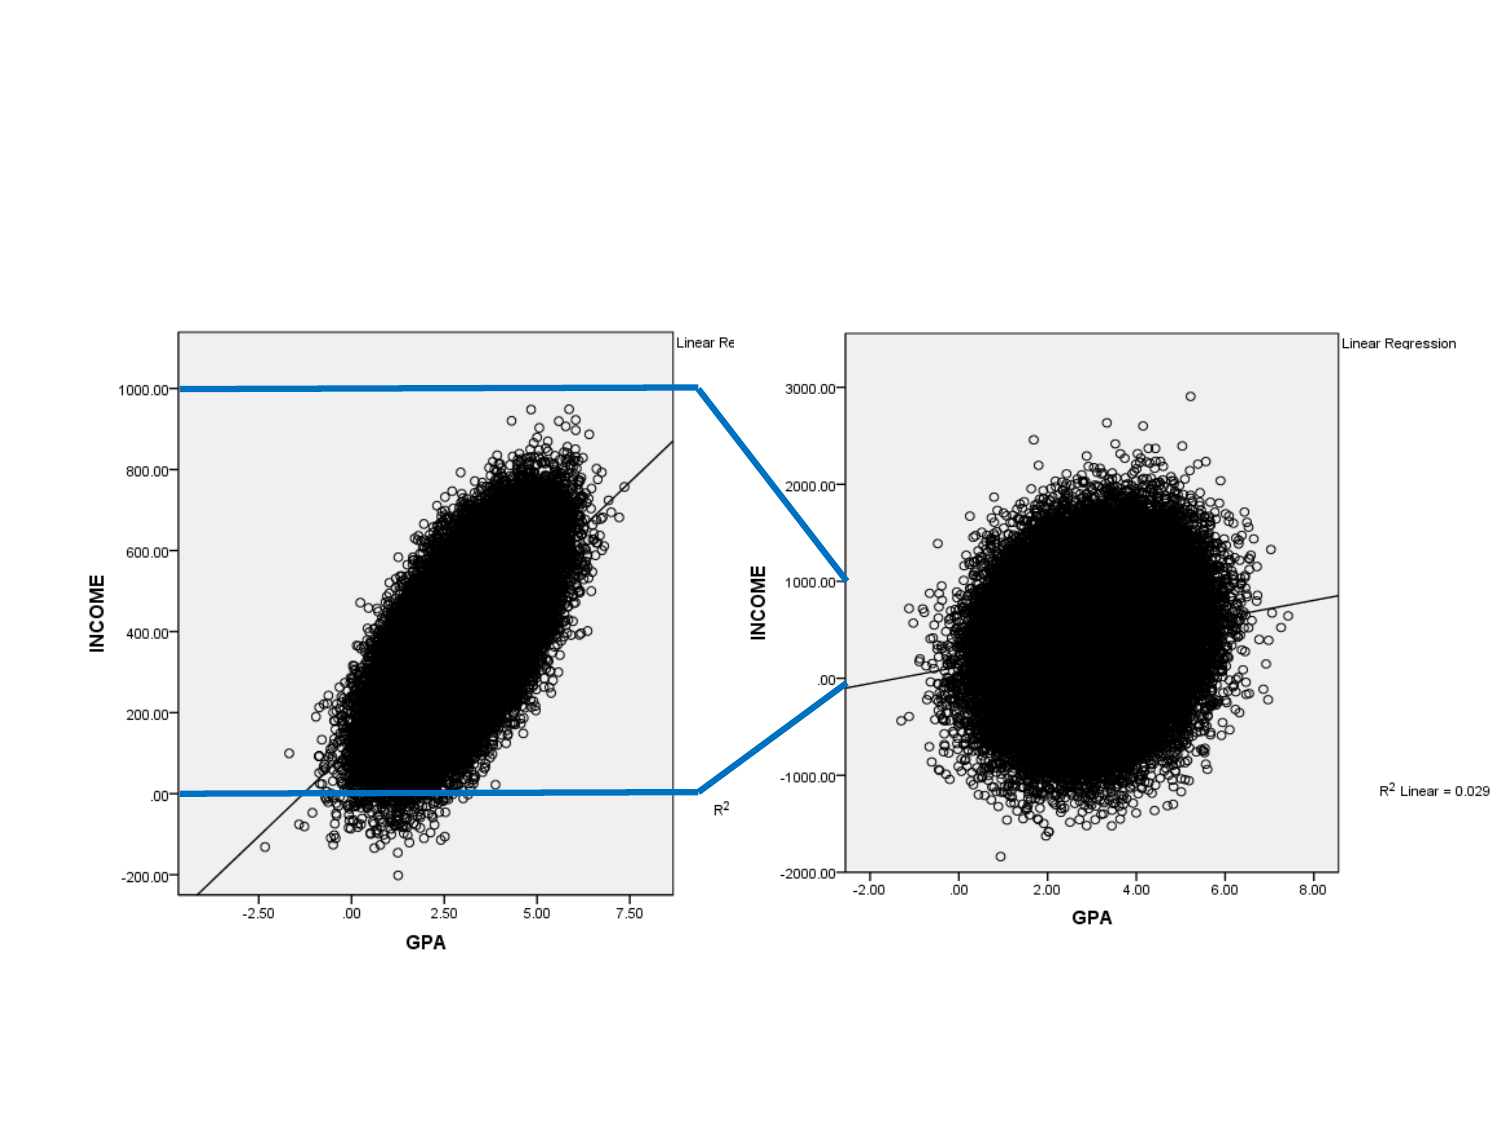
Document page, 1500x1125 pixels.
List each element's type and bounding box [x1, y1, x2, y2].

text_box [698, 682, 848, 793]
picture [69, 304, 1500, 962]
text_box [698, 388, 848, 582]
